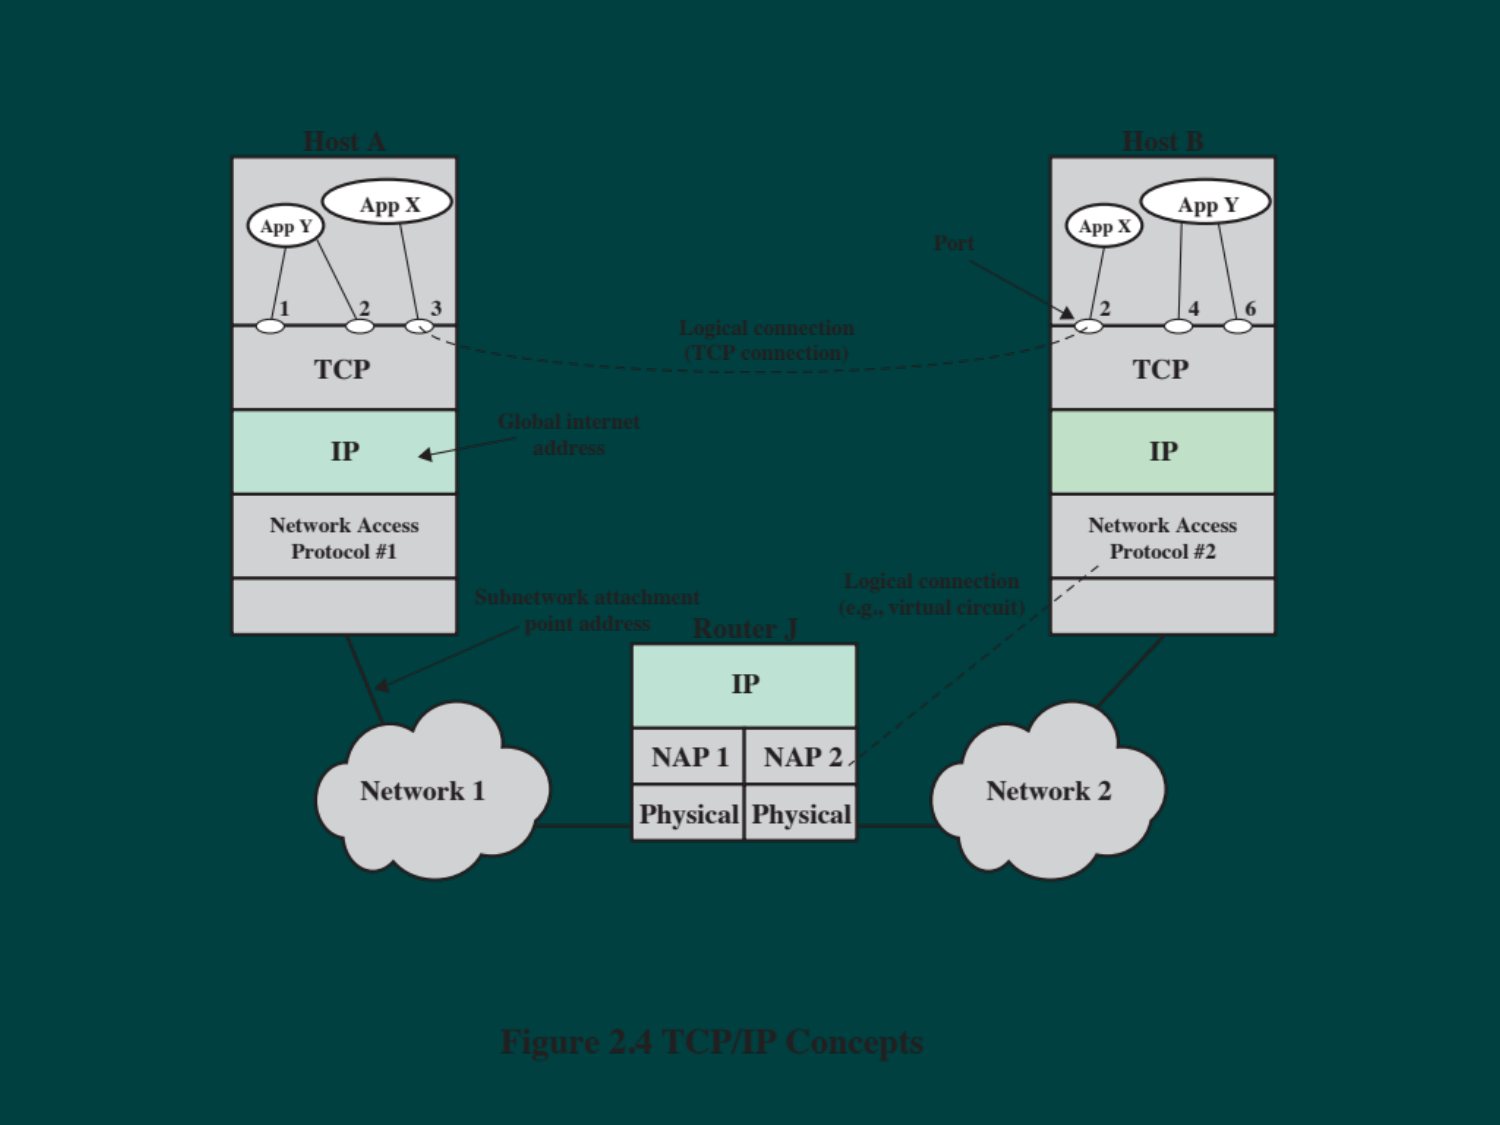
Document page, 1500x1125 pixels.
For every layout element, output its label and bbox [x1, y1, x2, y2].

picture [151, 62, 1345, 1101]
